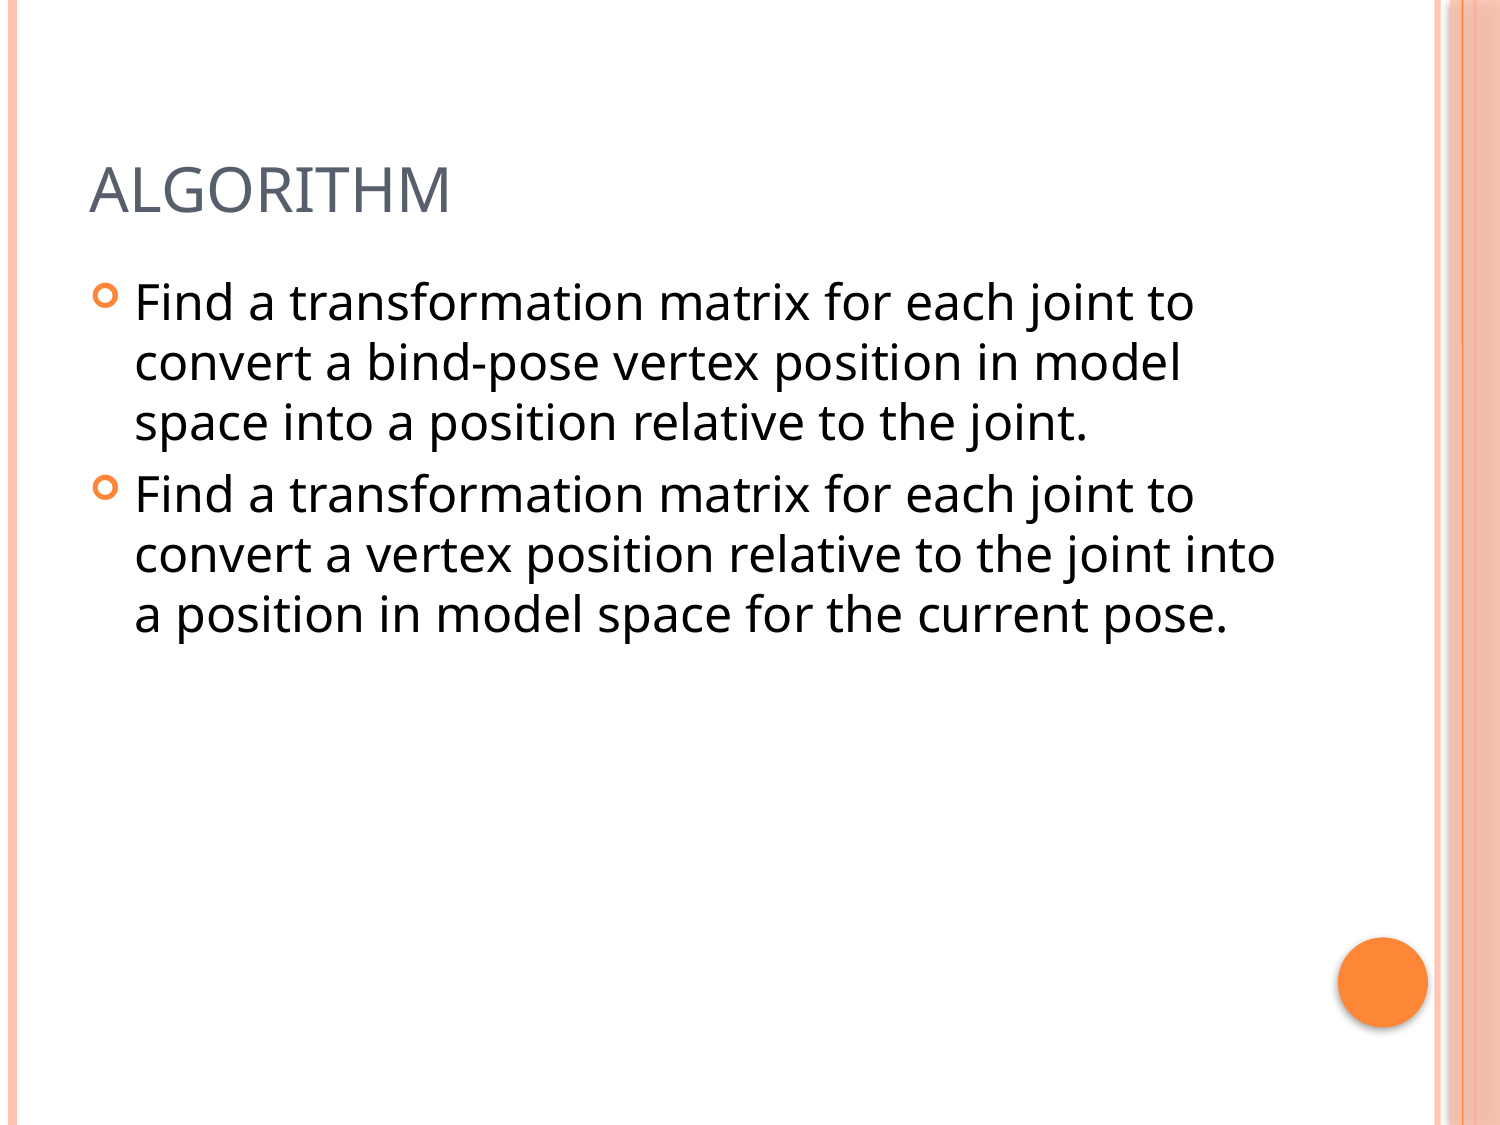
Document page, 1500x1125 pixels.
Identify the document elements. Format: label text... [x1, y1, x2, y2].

title Algorithm [75, 45, 1300, 233]
list Find a transformation matrix for each joint to convert a bind-pose vertex position in model space into a position relative to the joint. Find a transformation matrix for each joint to convert a vertex position relative to the joint into a position in model space for the current pose. [75, 262, 1300, 1062]
